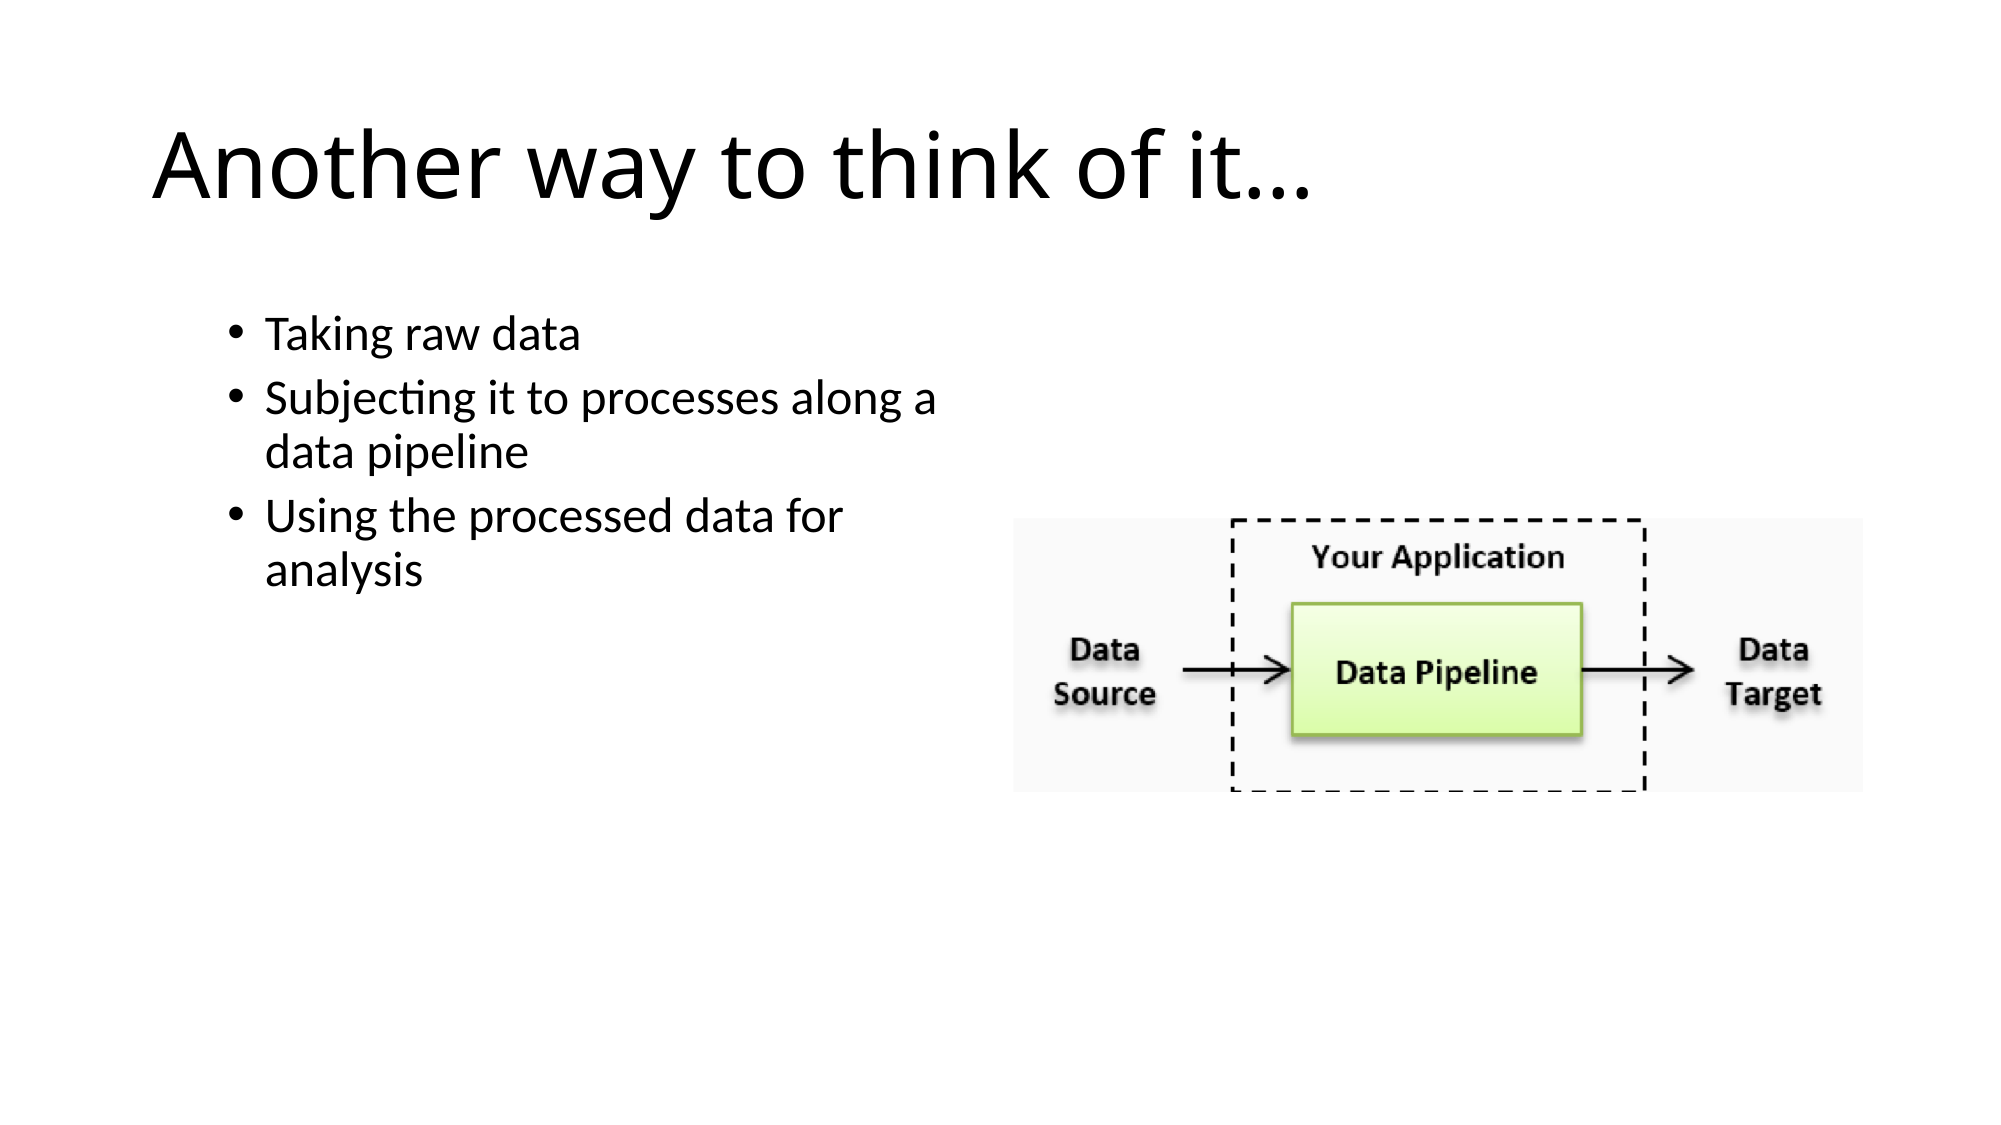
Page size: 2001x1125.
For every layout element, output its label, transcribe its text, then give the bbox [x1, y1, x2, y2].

picture [1012, 518, 1863, 792]
list Taking raw data Subjecting it to processes along a data pipeline Using the processed data for analysis [137, 299, 988, 1014]
title Another way to think of it… [137, 59, 1863, 278]
